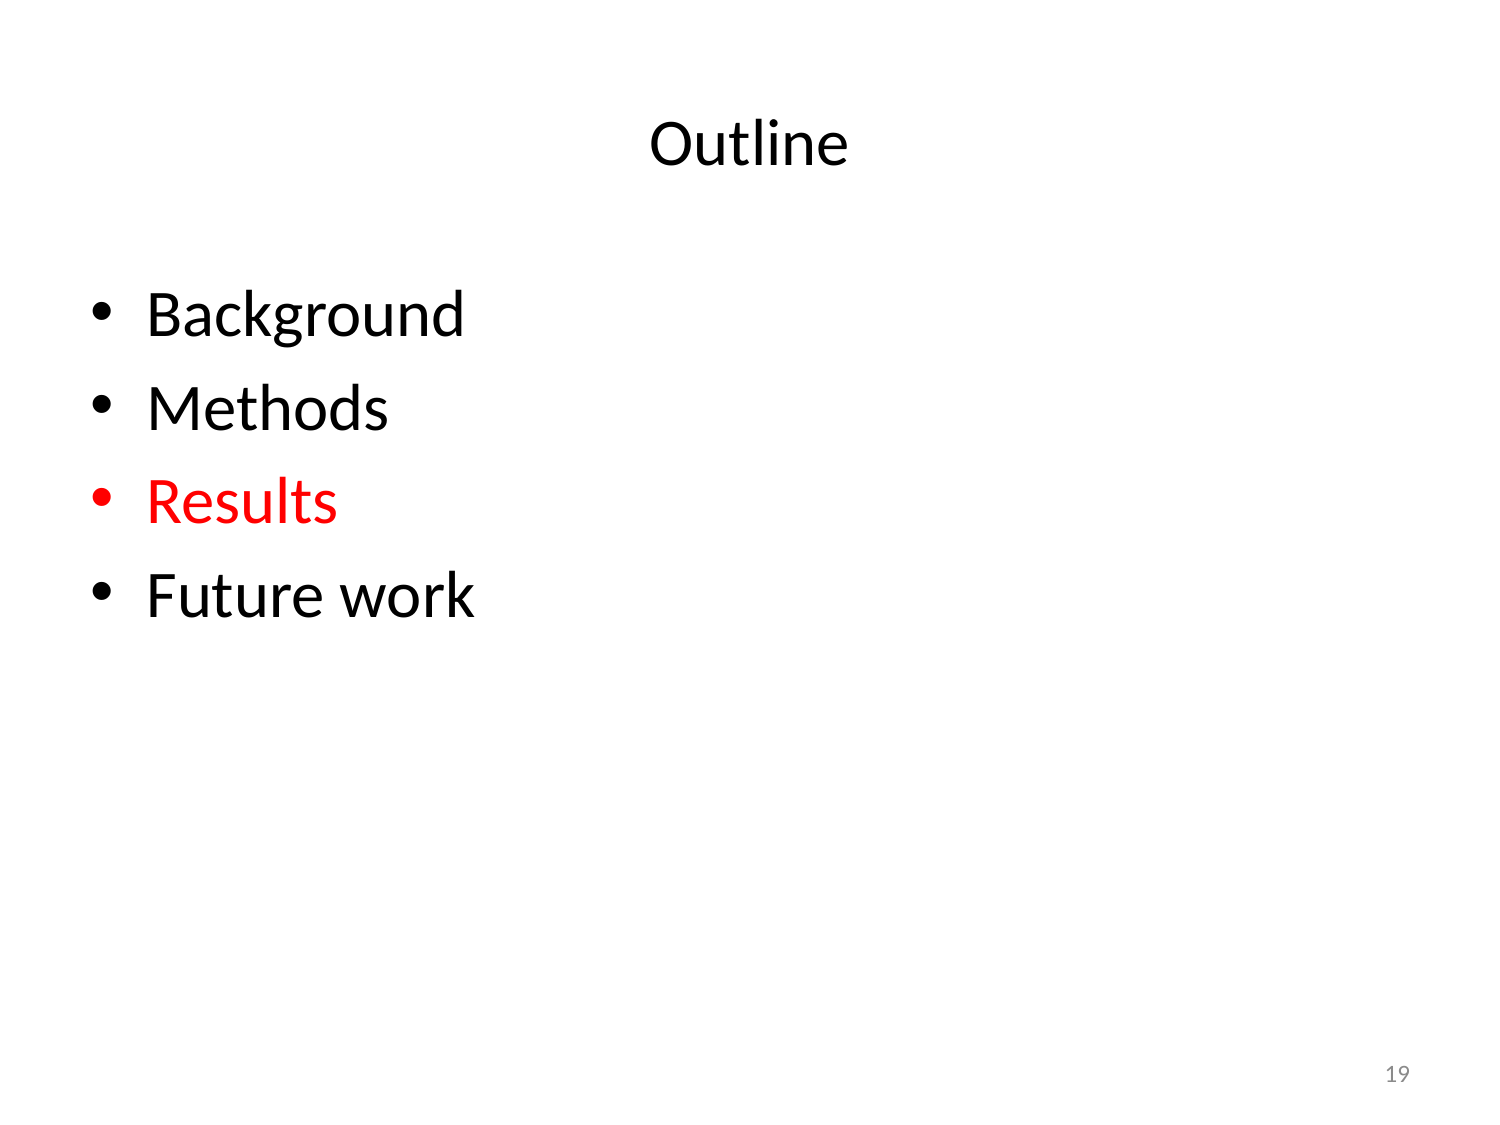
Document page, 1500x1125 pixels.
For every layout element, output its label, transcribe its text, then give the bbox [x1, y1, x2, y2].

list Background Methods Results Future work [75, 262, 1425, 1005]
title Outline [75, 45, 1425, 233]
slide_number 19 [1074, 1042, 1425, 1103]
